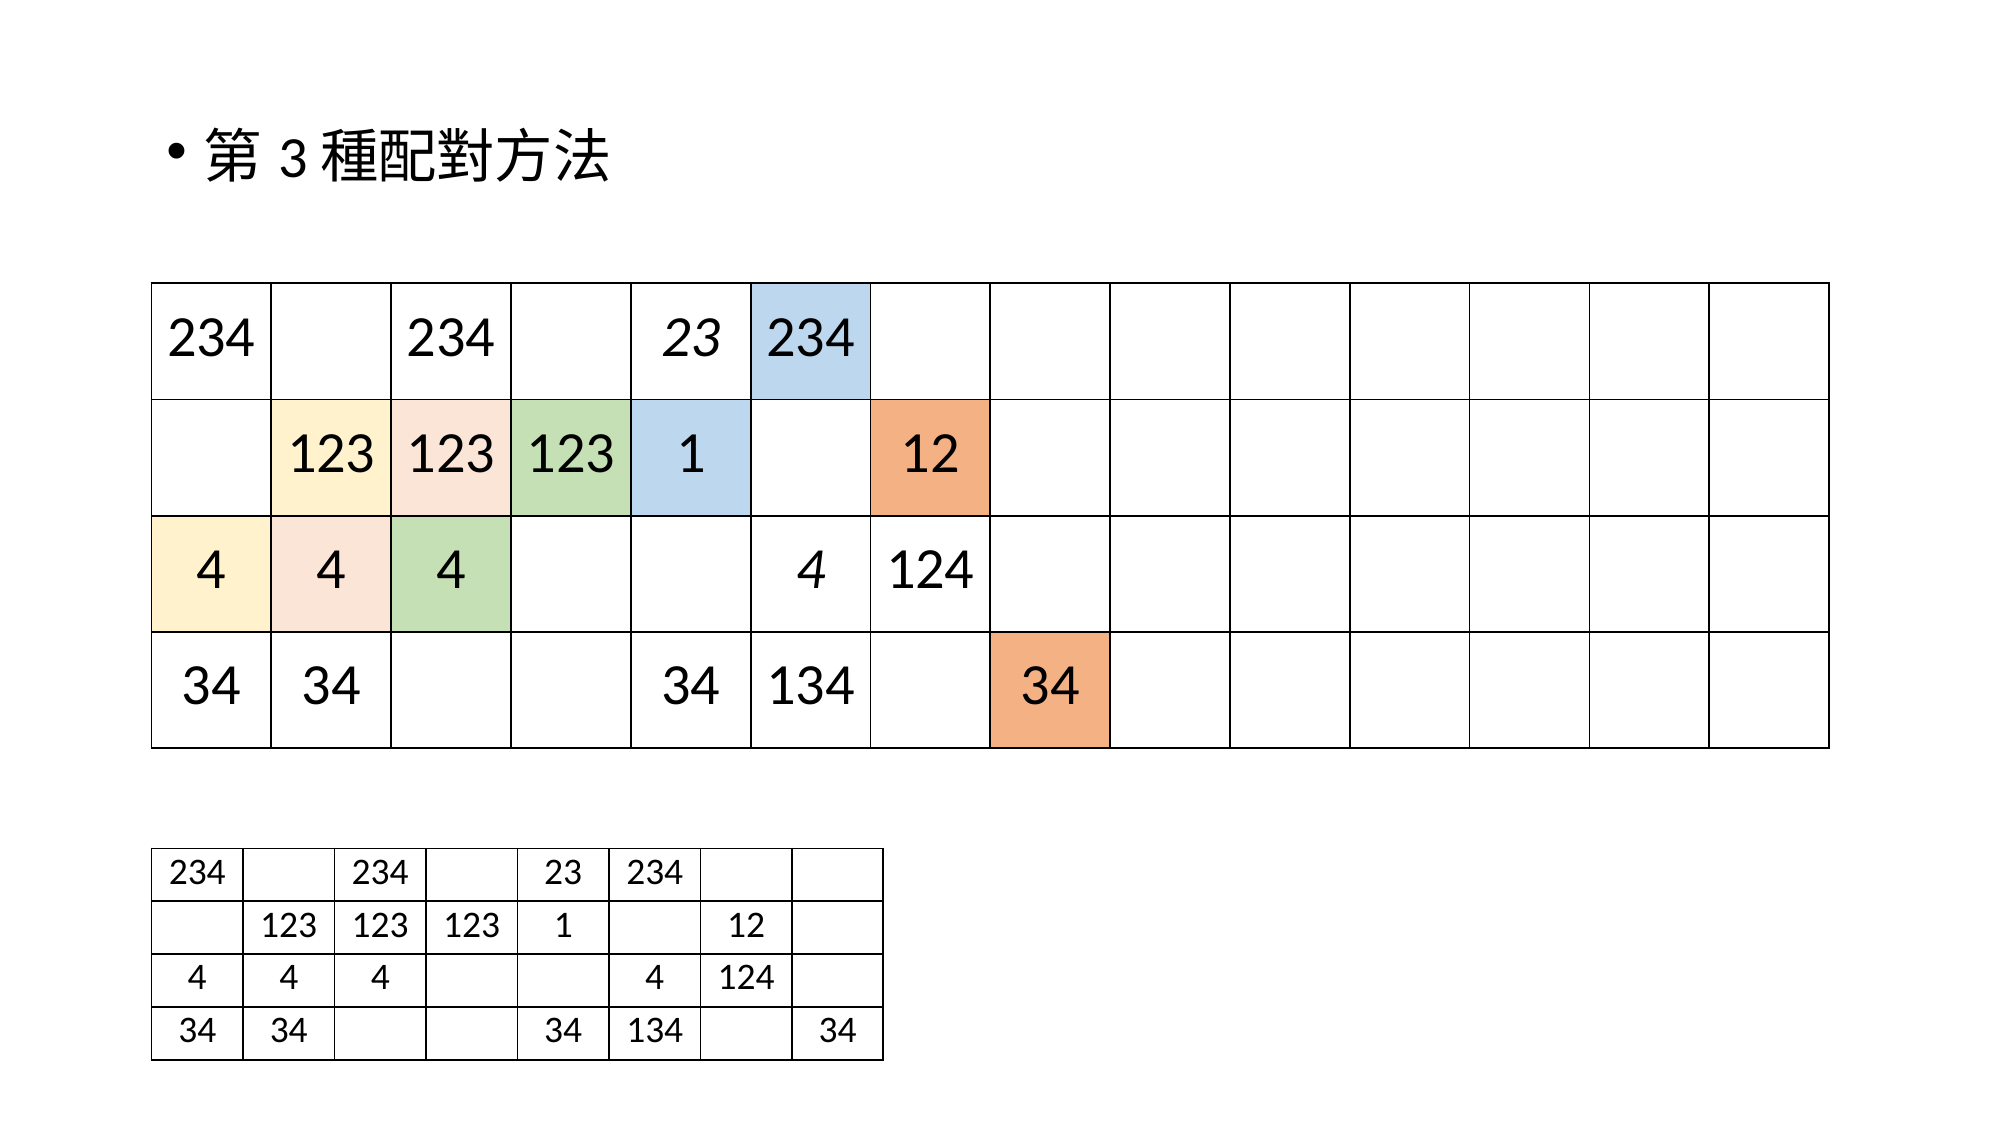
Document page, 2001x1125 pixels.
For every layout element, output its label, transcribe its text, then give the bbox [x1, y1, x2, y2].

table_cell 34 [272, 633, 390, 747]
table_cell 4 [392, 517, 510, 631]
table_cell [1111, 517, 1229, 631]
table_cell [1590, 517, 1708, 631]
table_cell 12 [871, 400, 989, 515]
table_header [1470, 284, 1589, 399]
table_cell [793, 902, 882, 953]
table_cell [1470, 400, 1589, 515]
table_cell [1470, 633, 1589, 747]
table_cell 4 [244, 955, 334, 1006]
table_cell 34 [152, 633, 270, 747]
table_cell [1351, 400, 1469, 515]
table_cell 4 [152, 955, 242, 1006]
table_cell 34 [991, 633, 1109, 747]
table_cell 123 [335, 902, 425, 953]
table_header 23 [518, 849, 608, 900]
table_header [1111, 284, 1229, 399]
table_header [244, 849, 334, 900]
table_cell [1590, 633, 1708, 747]
table_cell [1111, 633, 1229, 747]
table_cell [632, 517, 750, 631]
table_cell [427, 1008, 517, 1059]
table_header [991, 284, 1109, 399]
table_header [427, 849, 517, 900]
table_cell 34 [632, 633, 750, 747]
table_cell [1470, 517, 1589, 631]
table_cell [1710, 633, 1828, 747]
table_cell 34 [244, 1008, 334, 1059]
table_header 234 [152, 284, 270, 399]
table_cell 123 [392, 400, 510, 515]
table_header [1710, 284, 1828, 399]
table_cell [1710, 517, 1828, 631]
table_cell [701, 1008, 791, 1059]
table_header [512, 284, 630, 399]
table_cell [518, 955, 608, 1006]
table_cell [1590, 400, 1708, 515]
table_cell 134 [610, 1008, 700, 1059]
table_cell 124 [701, 955, 791, 1006]
table_cell [1231, 517, 1349, 631]
table_header [1231, 284, 1349, 399]
table_header 234 [392, 284, 510, 399]
table_cell 1 [632, 400, 750, 515]
table_cell 4 [152, 517, 270, 631]
table_cell [512, 633, 630, 747]
table_cell 124 [871, 517, 989, 631]
table_header 234 [335, 849, 425, 900]
table_cell [1351, 517, 1469, 631]
table_header 23 [632, 284, 750, 399]
table_cell [152, 400, 270, 515]
table_cell 123 [427, 902, 517, 953]
table_cell [752, 400, 870, 515]
table_cell 123 [512, 400, 630, 515]
table_cell 123 [272, 400, 390, 515]
table_cell [1231, 400, 1349, 515]
table_cell [392, 633, 510, 747]
text_box 第3種配對方法 [151, 109, 1652, 234]
table_cell [991, 517, 1109, 631]
table_cell 123 [244, 902, 334, 953]
table_cell [793, 955, 882, 1006]
table_header 234 [152, 849, 242, 900]
table_cell 4 [335, 955, 425, 1006]
table_cell [871, 633, 989, 747]
table_cell [1710, 400, 1828, 515]
table_header [272, 284, 390, 399]
table_cell [152, 902, 242, 953]
table_cell 1 [518, 902, 608, 953]
table_cell [610, 902, 700, 953]
table_cell [1111, 400, 1229, 515]
table_cell 34 [793, 1008, 882, 1059]
table_cell [991, 400, 1109, 515]
table_cell 34 [518, 1008, 608, 1059]
table_header [701, 849, 791, 900]
table_cell [427, 955, 517, 1006]
table_cell 134 [752, 633, 870, 747]
table_header [1590, 284, 1708, 399]
table_cell 4 [610, 955, 700, 1006]
table_cell [1231, 633, 1349, 747]
table_cell [512, 517, 630, 631]
table_cell [1351, 633, 1469, 747]
table_cell [335, 1008, 425, 1059]
table_header 234 [610, 849, 700, 900]
table_cell 34 [152, 1008, 242, 1059]
table_header 234 [752, 284, 870, 399]
table_header [1351, 284, 1469, 399]
table_header [871, 284, 989, 399]
table_cell 12 [701, 902, 791, 953]
table_header [793, 849, 882, 900]
table_cell 4 [272, 517, 390, 631]
table_cell 4 [752, 517, 870, 631]
